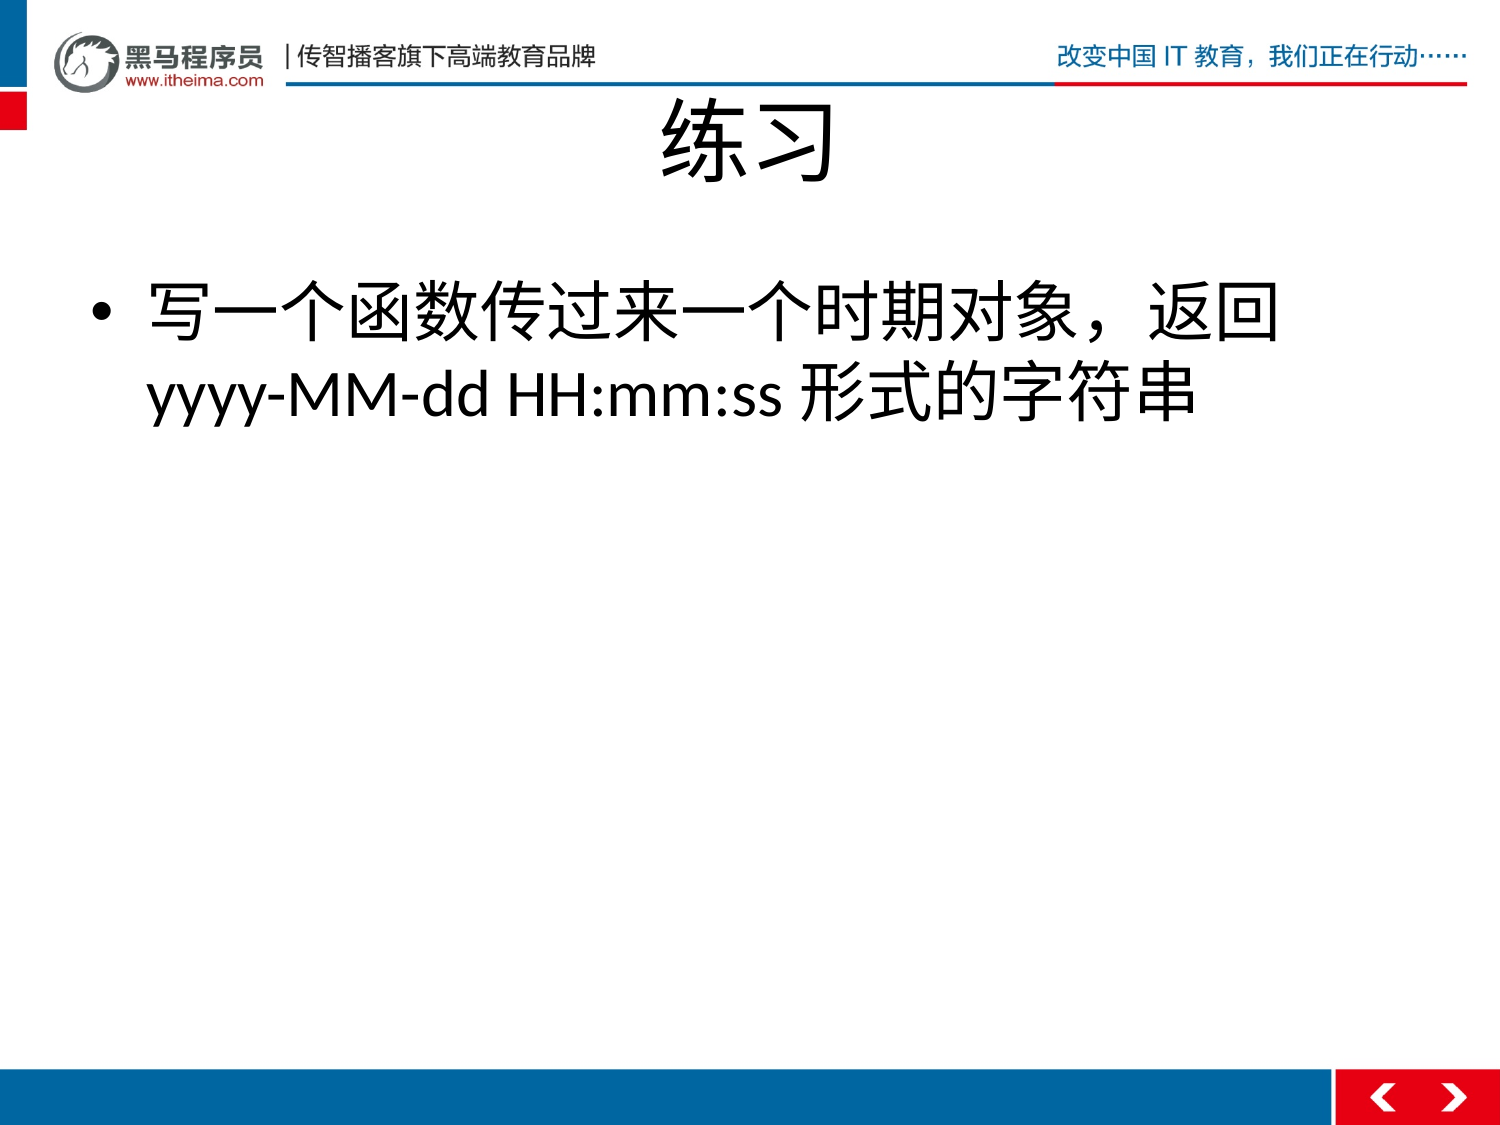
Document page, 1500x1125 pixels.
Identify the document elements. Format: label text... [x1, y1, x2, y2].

picture [0, 0, 1500, 1125]
list 写一个函数传过来一个时期对象，返回yyyy-MM-dd HH:mm:ss形式的字符串 [75, 262, 1425, 1005]
title 练习 [75, 45, 1425, 233]
